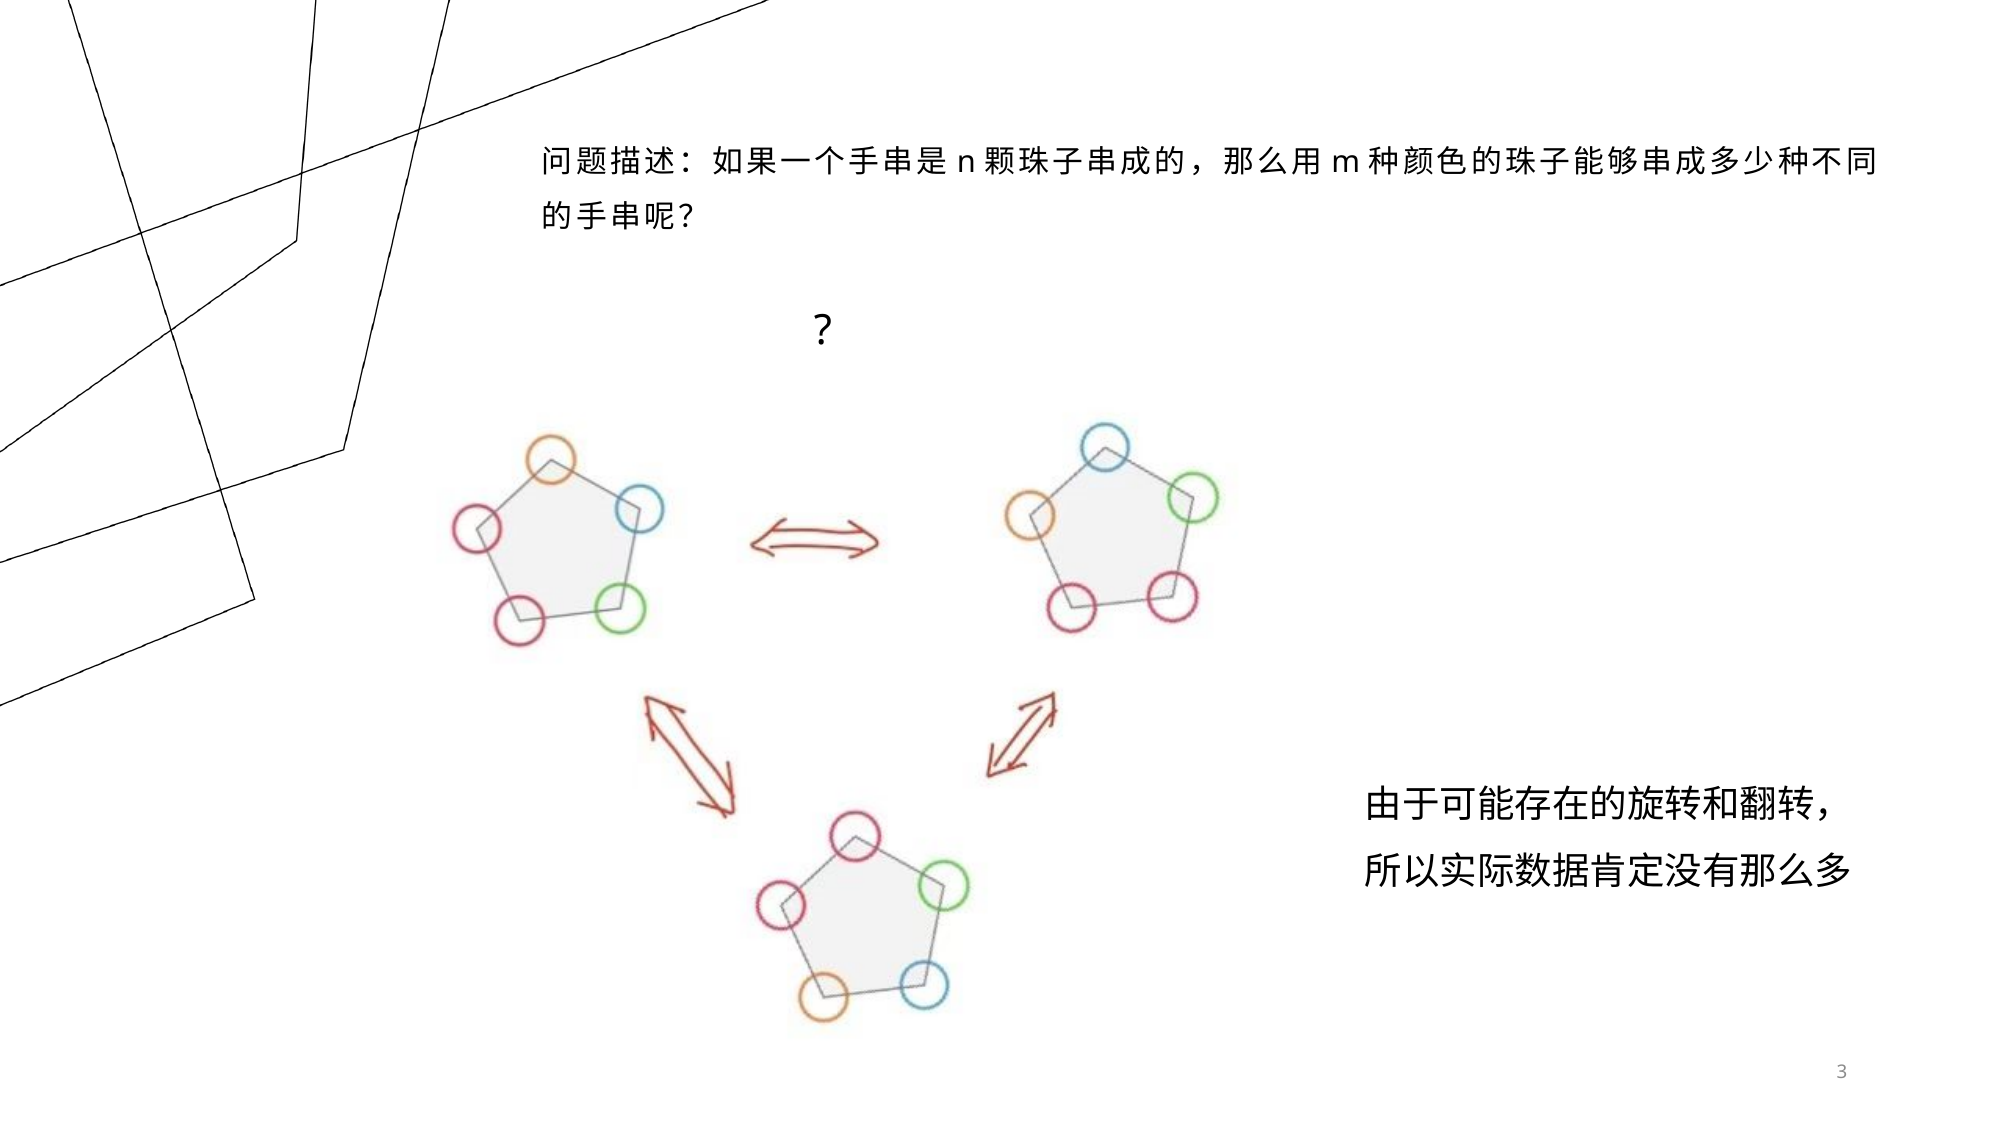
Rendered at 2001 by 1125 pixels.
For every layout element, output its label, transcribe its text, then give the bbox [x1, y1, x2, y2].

slide_number 3 [1755, 1042, 1863, 1103]
title 问题描述：如果一个手串是n颗珠子串成的，那么用m种颜色的珠子能够串成多少种不同的手串呢？ [526, 114, 1907, 242]
text_box 由于可能存在的旋转和翻转，所以实际数据肯定没有那么多 [1350, 749, 1881, 900]
picture [0, 0, 1265, 1073]
